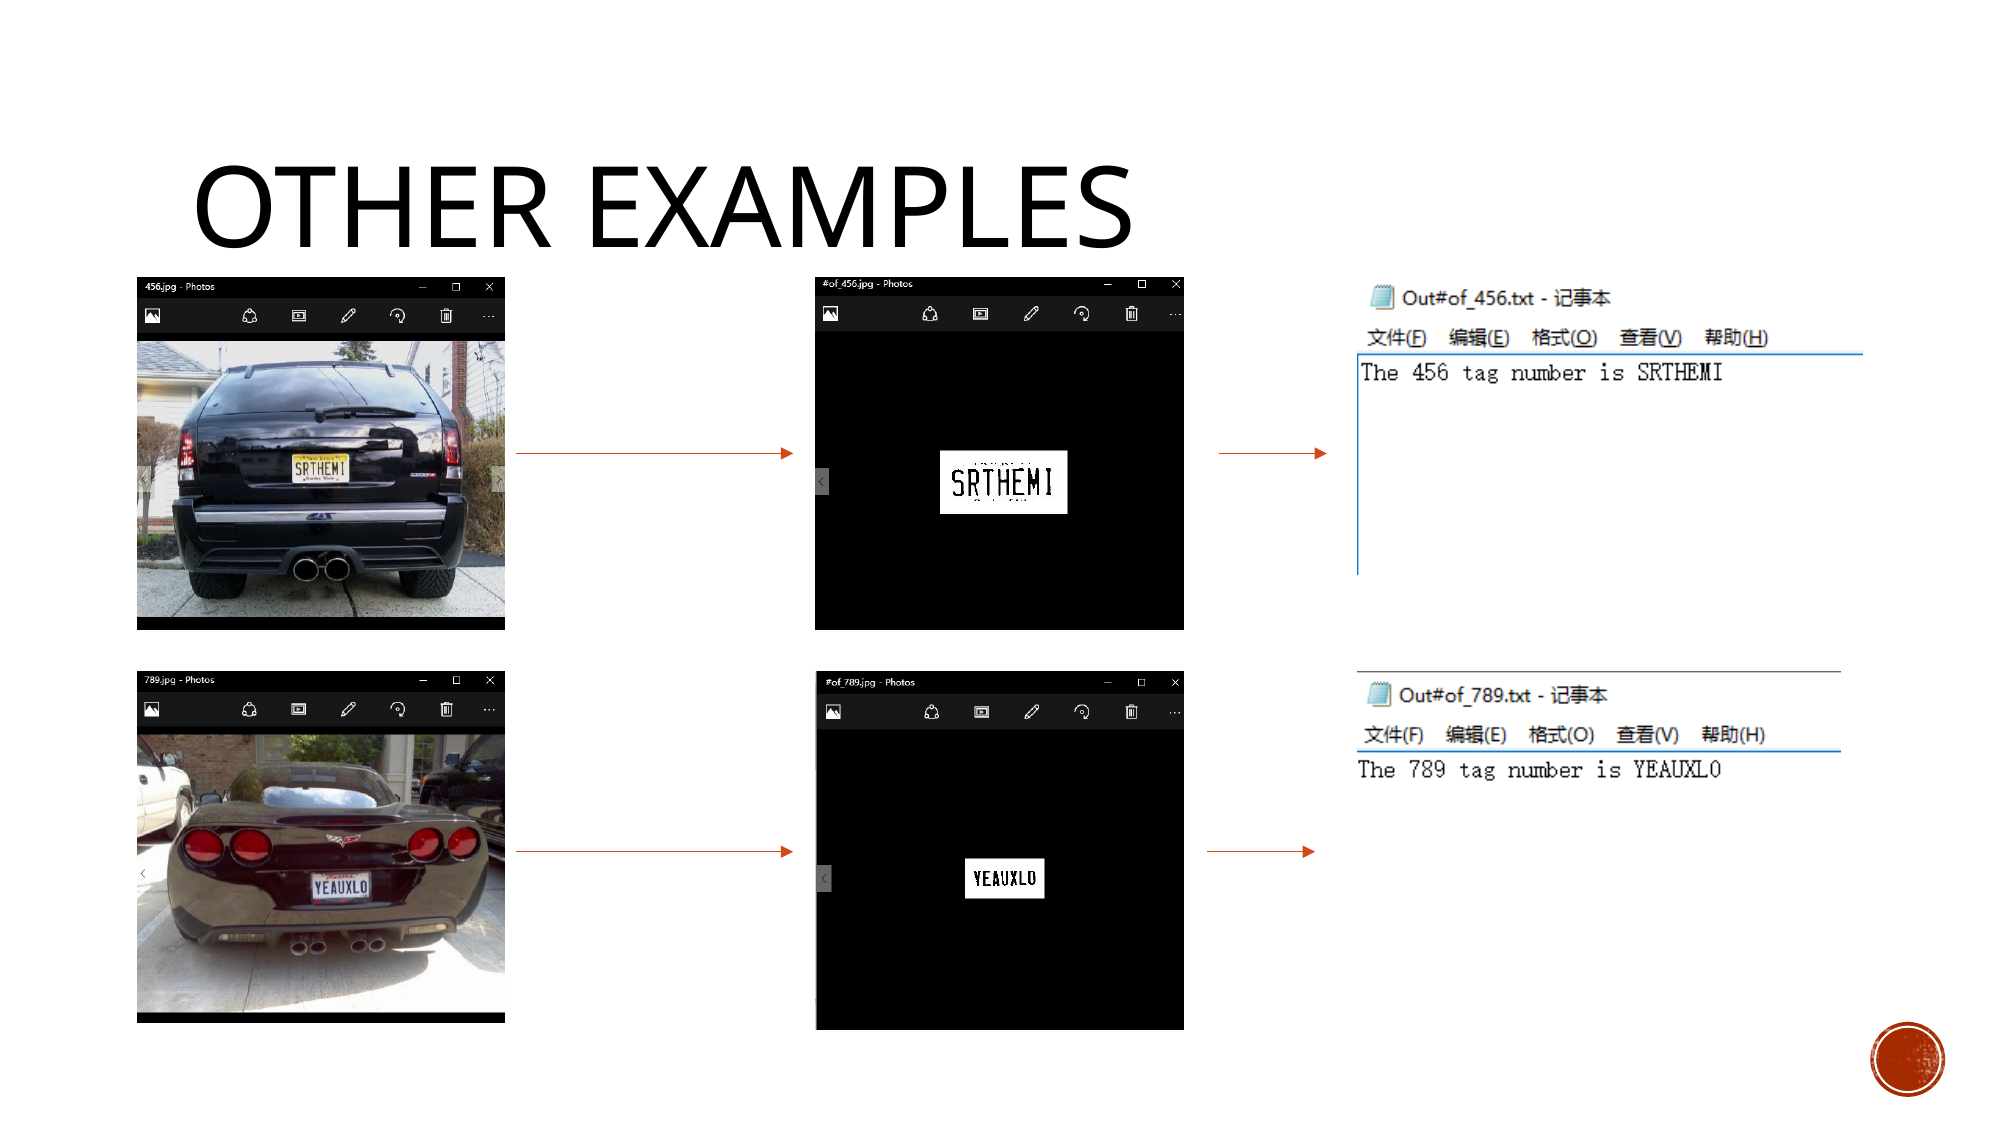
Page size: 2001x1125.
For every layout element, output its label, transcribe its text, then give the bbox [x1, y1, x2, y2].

picture [1357, 277, 1863, 575]
picture [137, 277, 505, 630]
picture [815, 277, 1184, 630]
picture [137, 671, 505, 1023]
picture [815, 671, 1184, 1030]
title Other examples [175, 79, 1826, 344]
picture [1357, 671, 1841, 1010]
